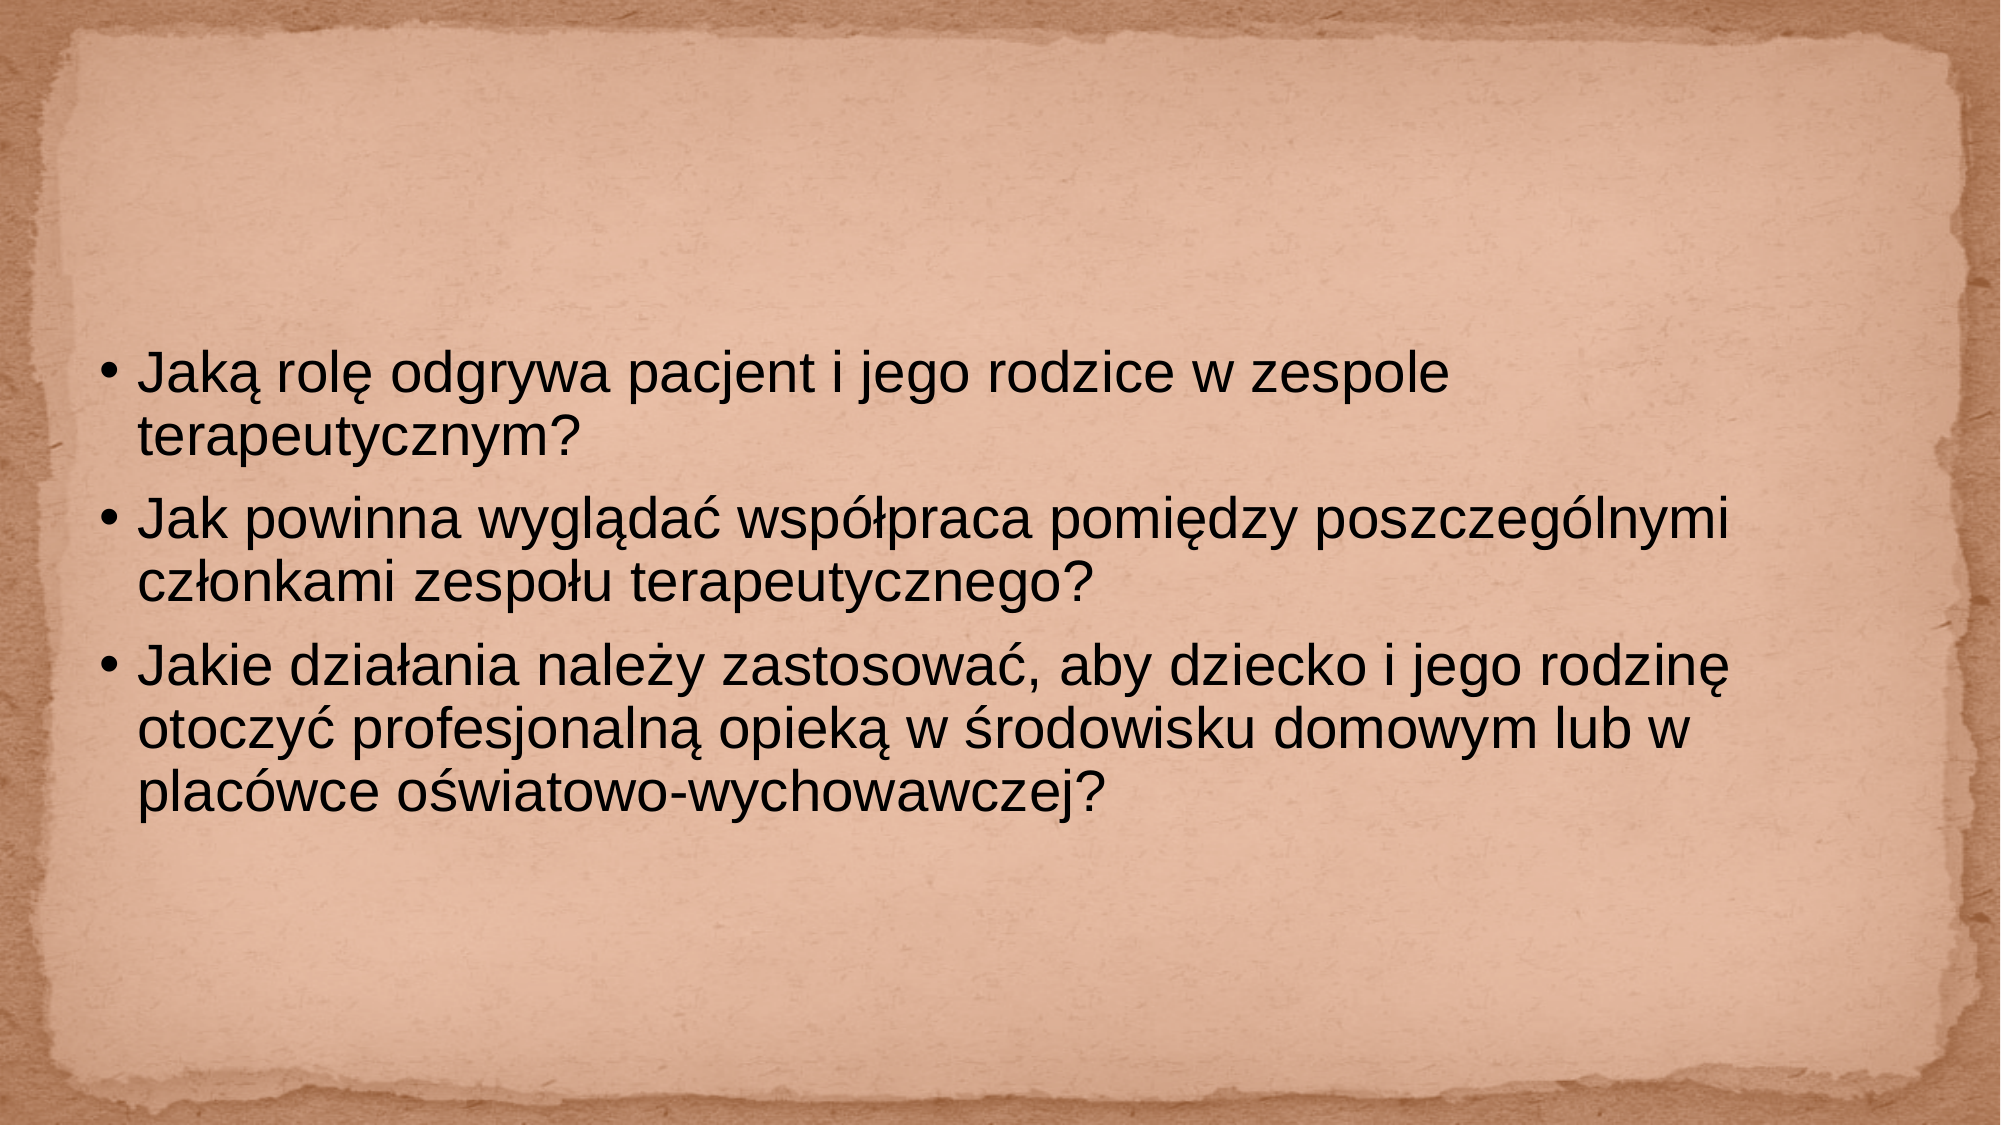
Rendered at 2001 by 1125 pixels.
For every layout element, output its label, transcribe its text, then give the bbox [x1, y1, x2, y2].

picture [0, 0, 2001, 1125]
subtitle Jaką rolę odgrywa pacjent i jego rodzice w zespole terapeutycznym? Jak powinna wyglądać współpraca pomiędzy poszczególnymi członkami zespołu terapeutycznego? Jakie działania należy zastosować, aby dziecko i jego rodzinę otoczyć profesjonalną opieką w środowisku domowym lub w placówce oświatowo-wychowawczej? [99, 249, 1900, 1000]
